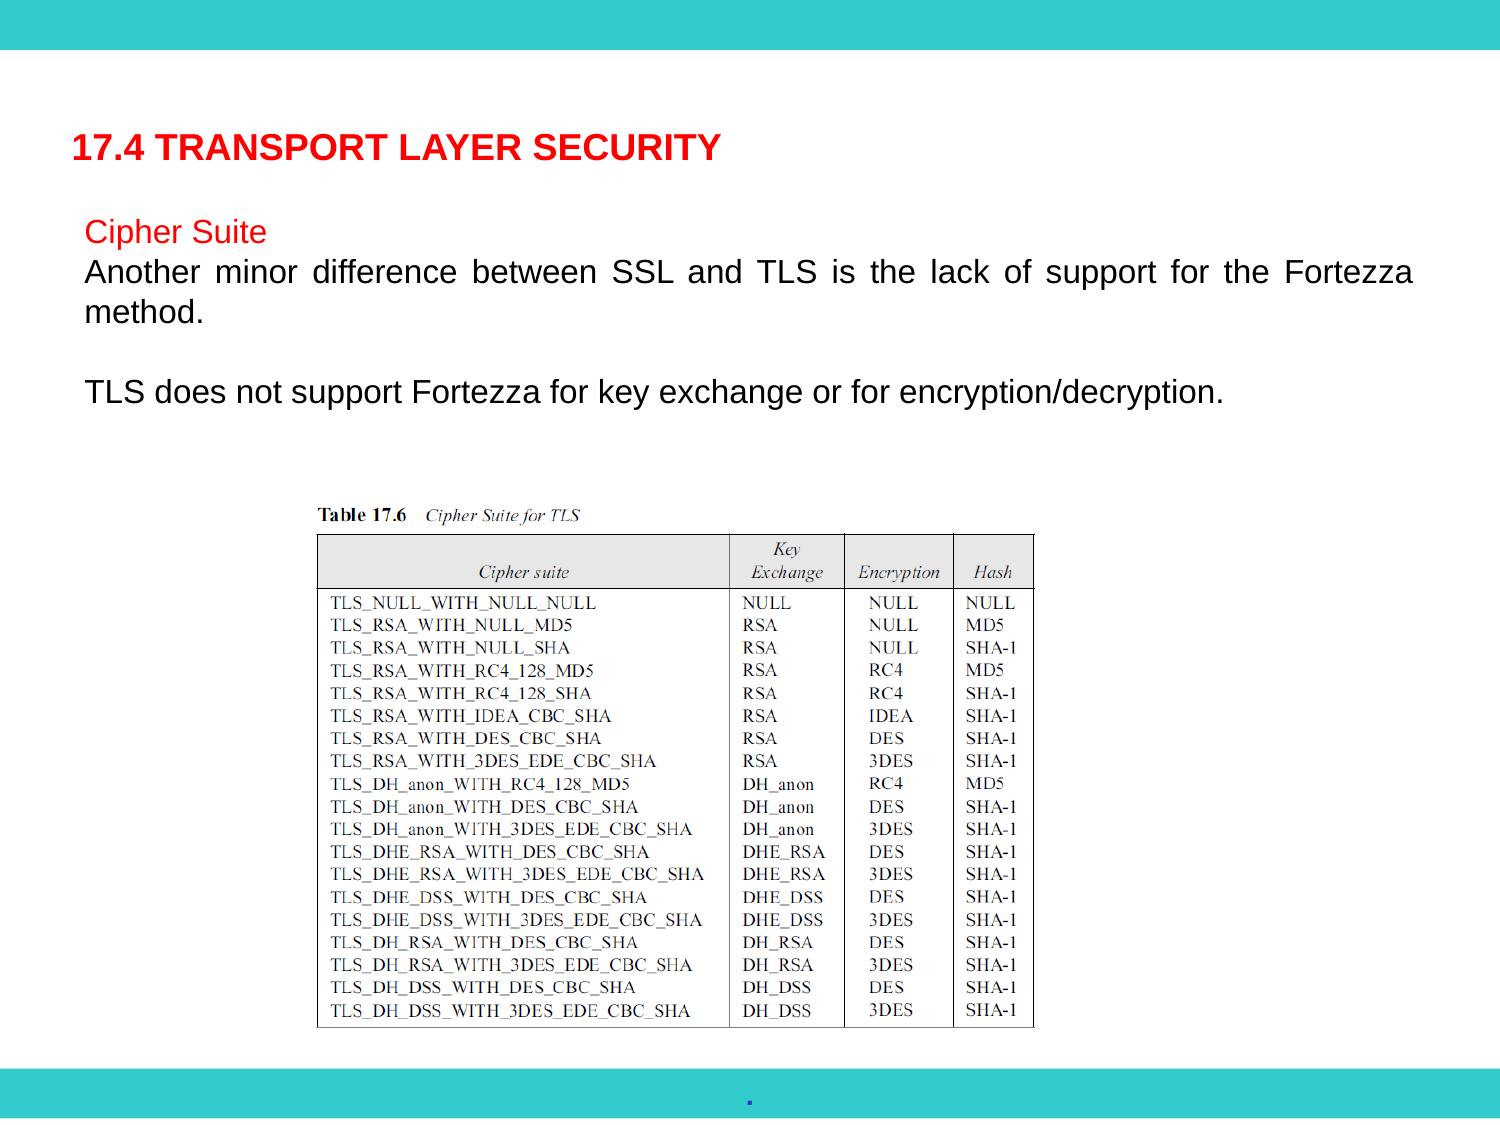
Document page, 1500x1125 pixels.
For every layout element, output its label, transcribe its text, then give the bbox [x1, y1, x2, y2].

text_box [0, 0, 1500, 50]
text_box 17.4 TRANSPORT LAYER SECURITY [56, 115, 965, 176]
text_box . [0, 1068, 1500, 1119]
text_box Cipher Suite Another minor difference between SSL and TLS is the lack of support for the Fortezza method. TLS does not support Fortezza for key exchange or for encryption/decryption. [69, 203, 1431, 418]
text_box [371, 56, 983, 161]
picture [308, 494, 1047, 1036]
